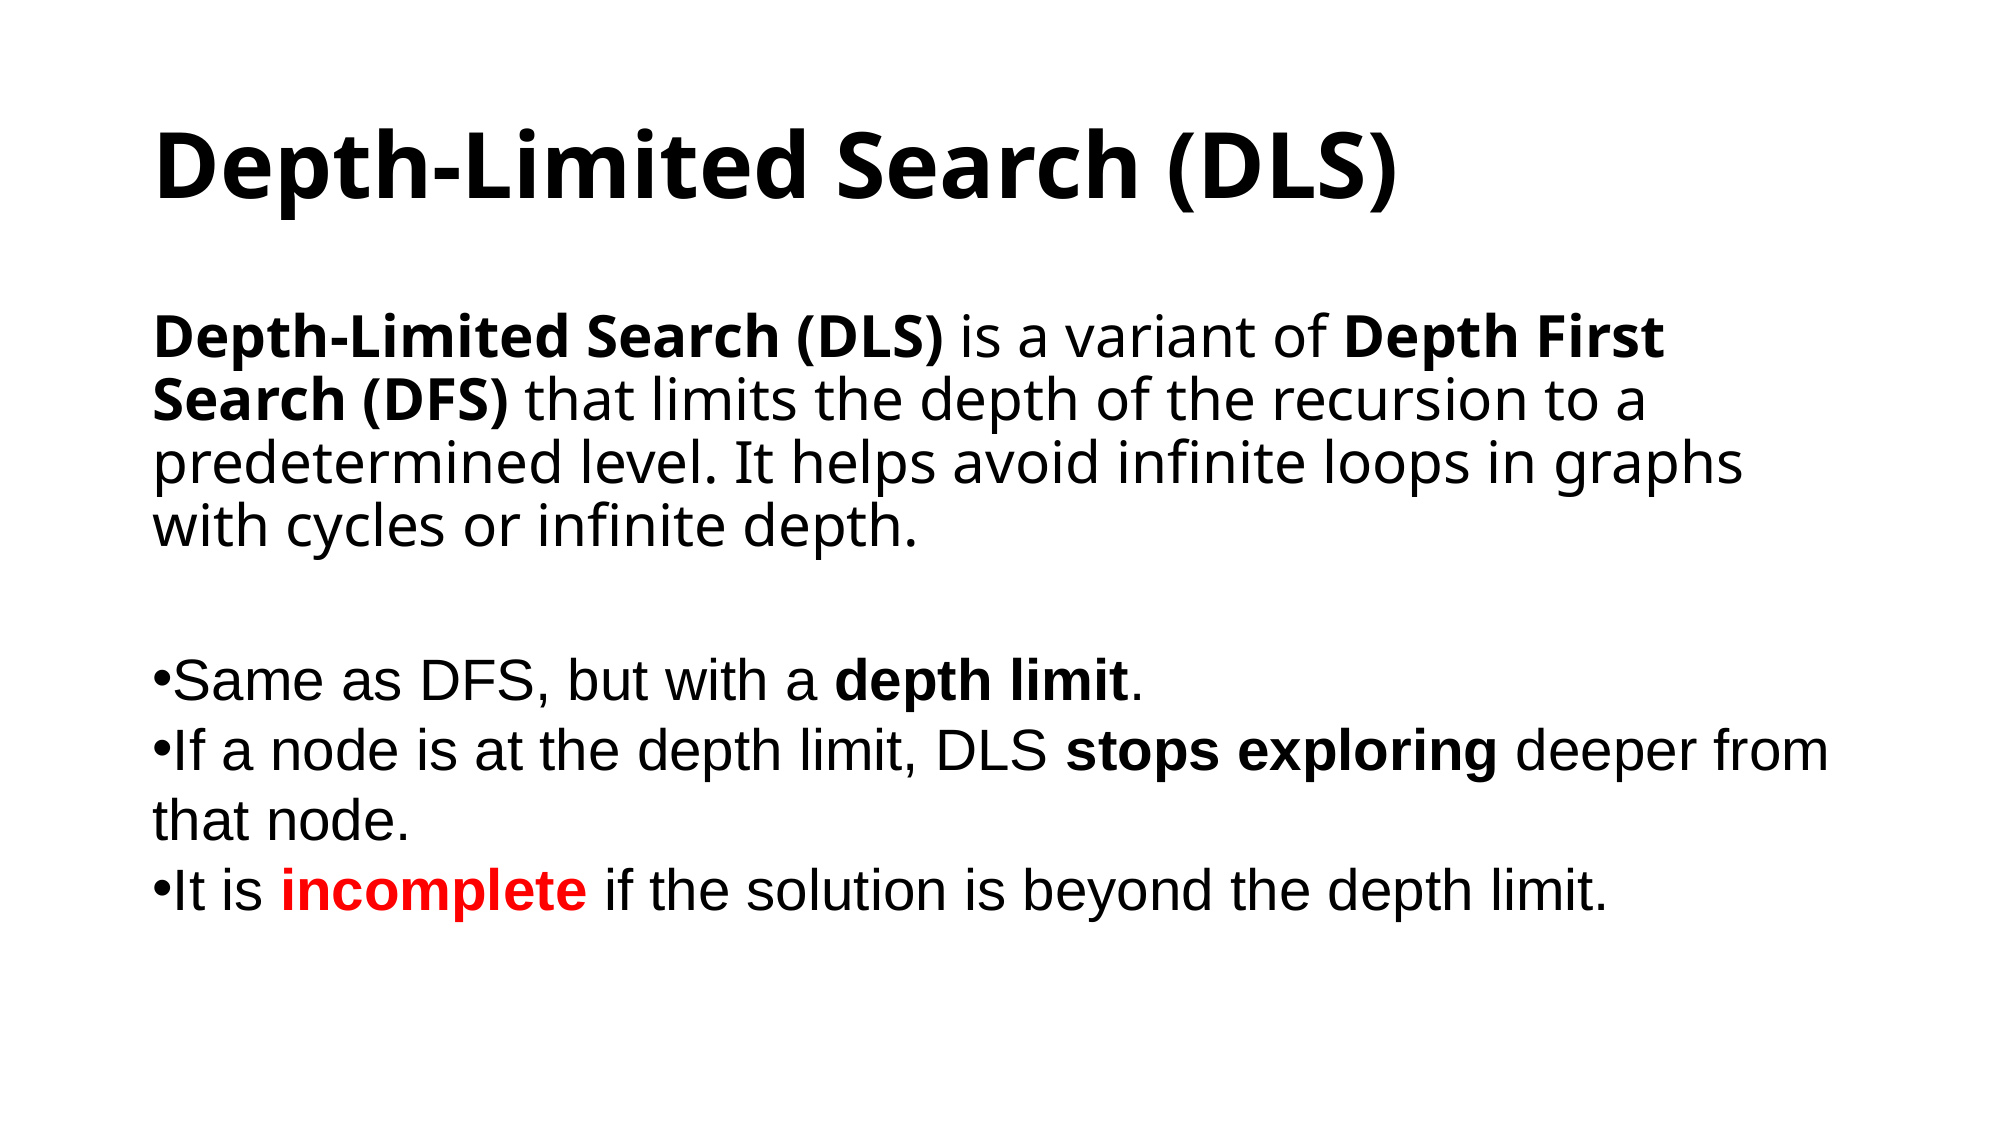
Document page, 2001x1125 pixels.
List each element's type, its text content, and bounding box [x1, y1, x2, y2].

list Depth-Limited Search (DLS) is a variant of Depth First Search (DFS) that limits the depth of the recursion to a predetermined level. It helps avoid infinite loops in graphs with cycles or infinite depth. Same as DFS, but with a depth limit. If a node is at the depth limit, DLS stops exploring deeper from that node. It is incomplete if the solution is beyond the depth limit. [137, 299, 1863, 1014]
title Depth-Limited Search (DLS) [137, 59, 1863, 278]
